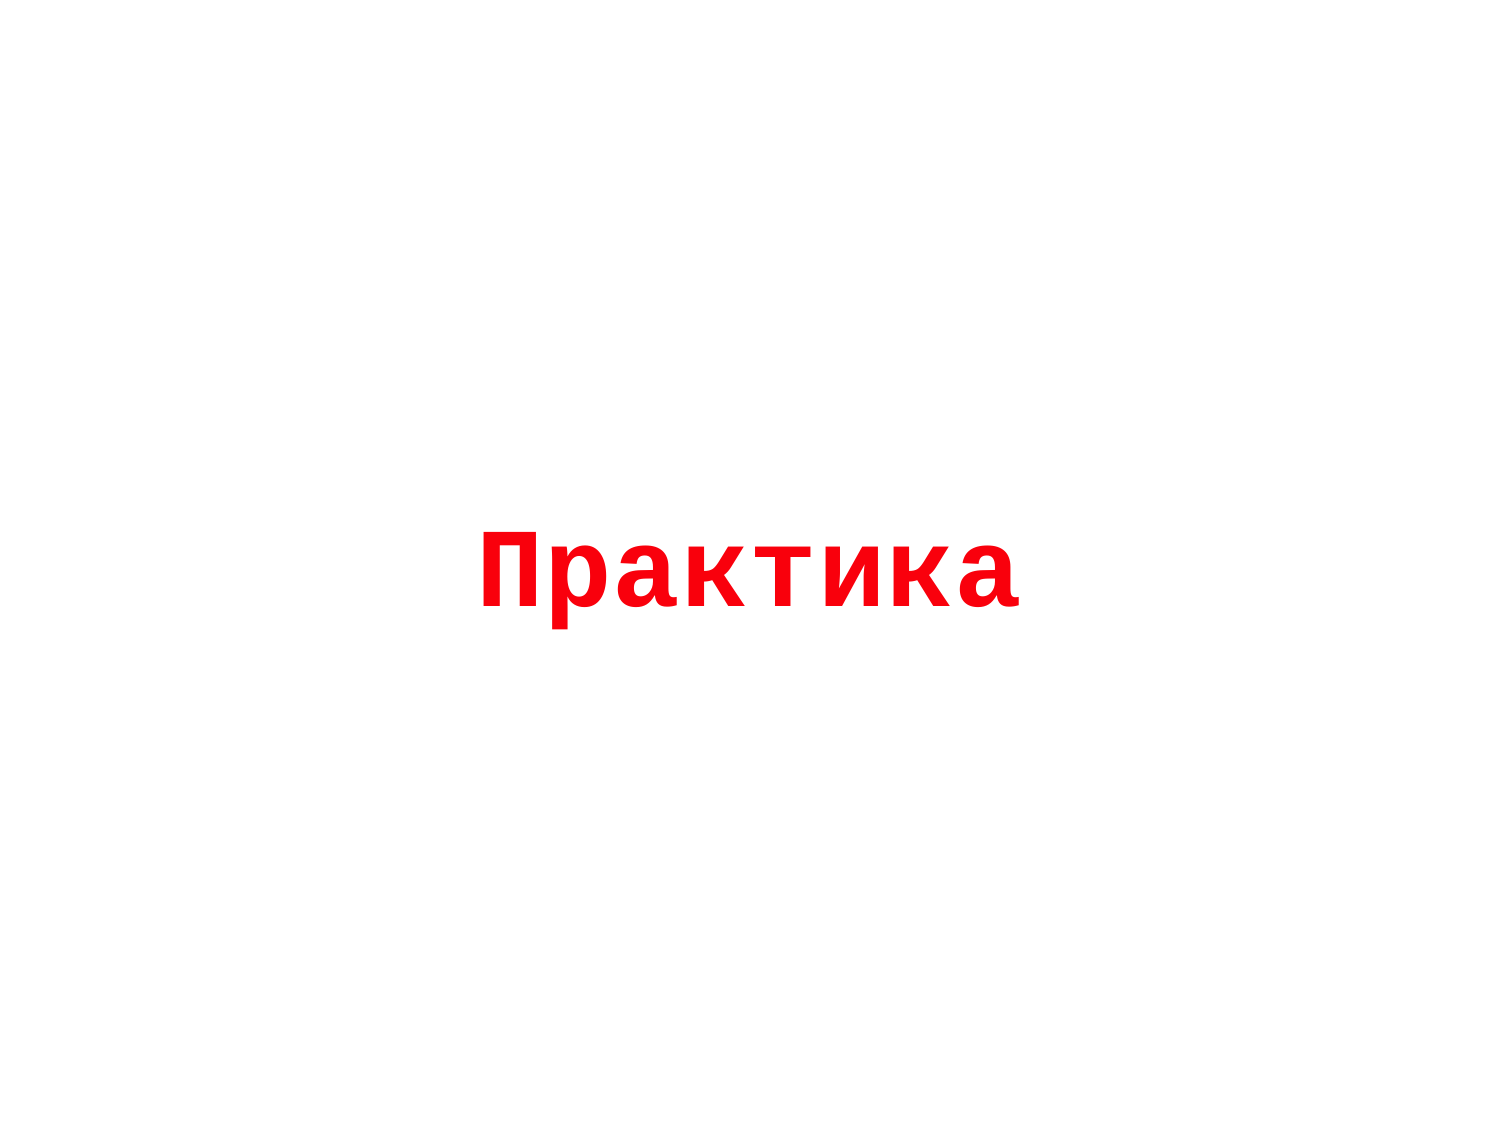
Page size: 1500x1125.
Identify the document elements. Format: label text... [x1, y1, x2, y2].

text_box Практика [461, 486, 1039, 637]
